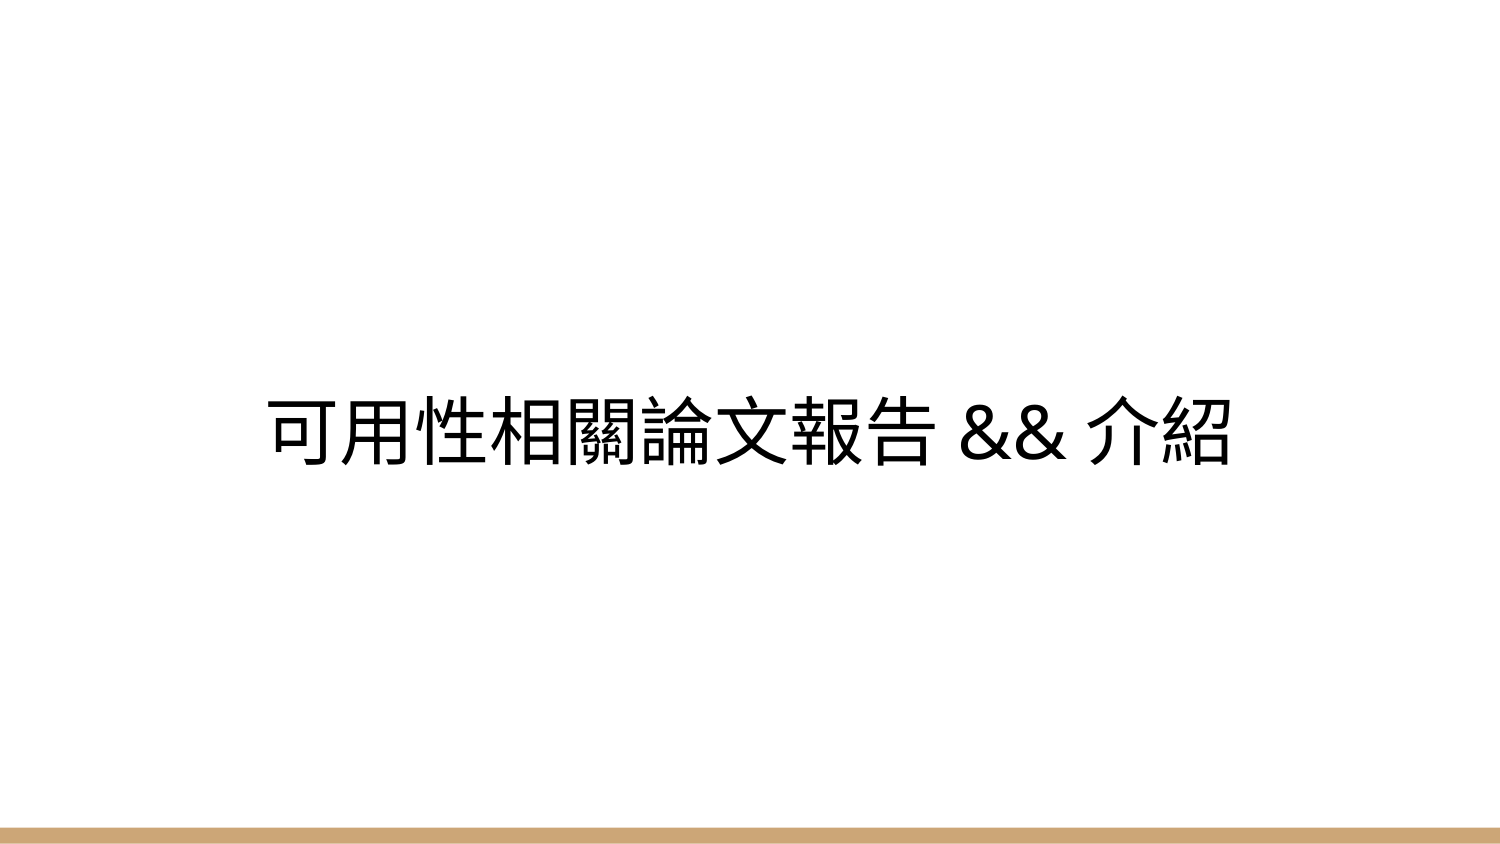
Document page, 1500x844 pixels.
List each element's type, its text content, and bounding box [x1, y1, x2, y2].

title 可用性相關論文報告&&介紹 [51, 353, 1449, 490]
